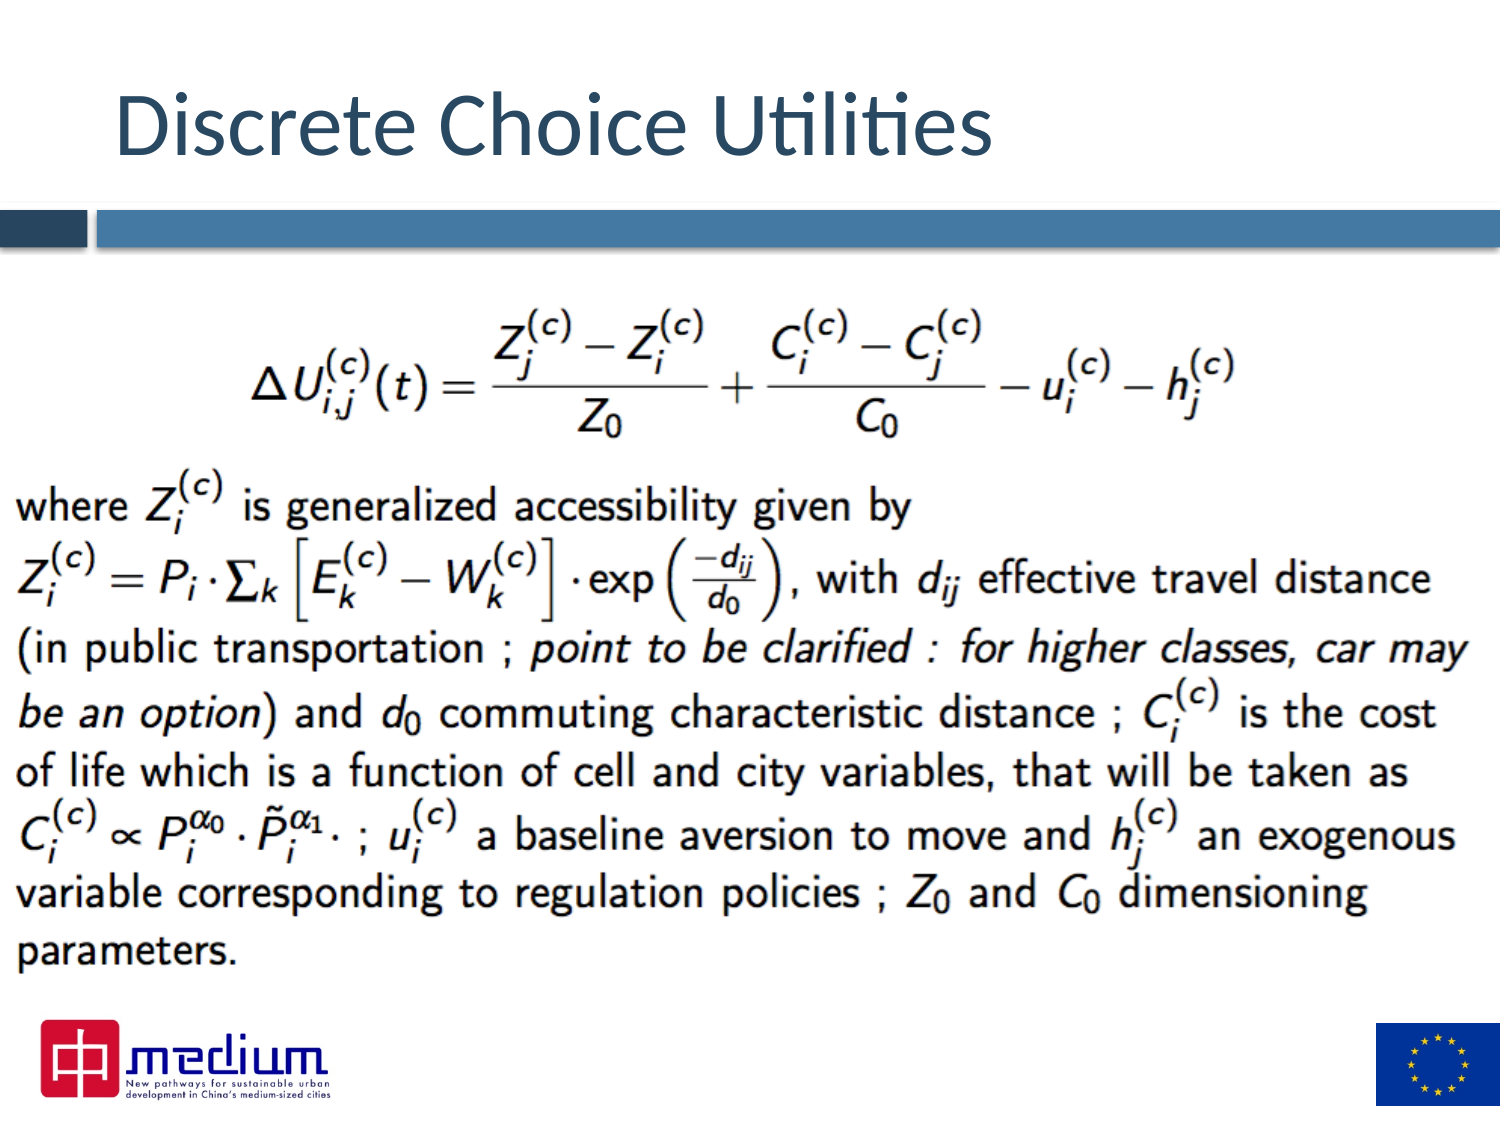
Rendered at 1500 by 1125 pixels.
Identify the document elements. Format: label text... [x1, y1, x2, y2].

picture [0, 255, 1500, 996]
picture [29, 1011, 337, 1106]
title Discrete Choice Utilities [99, 37, 1438, 200]
picture [1376, 1023, 1500, 1106]
